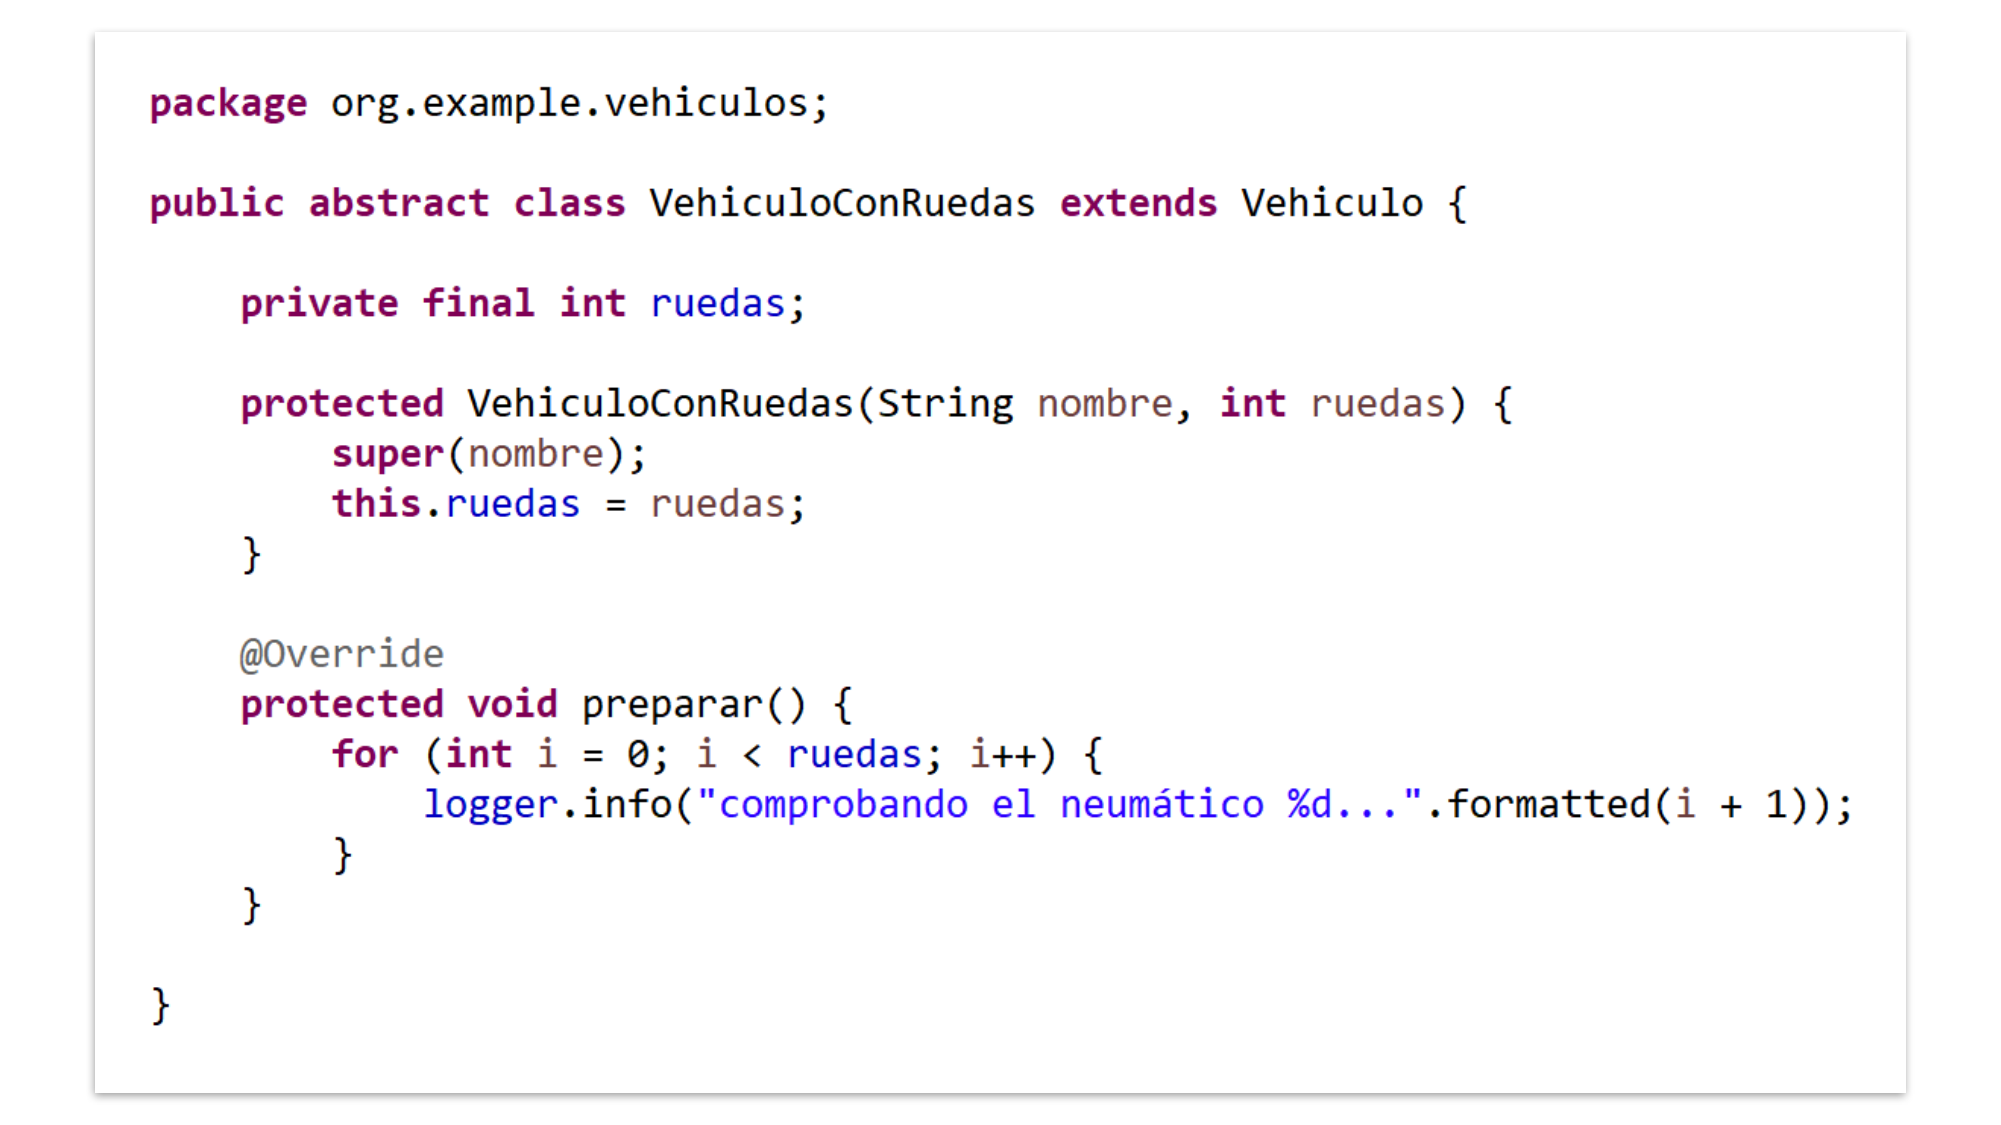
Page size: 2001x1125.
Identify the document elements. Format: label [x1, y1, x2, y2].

picture [125, 63, 1875, 1062]
